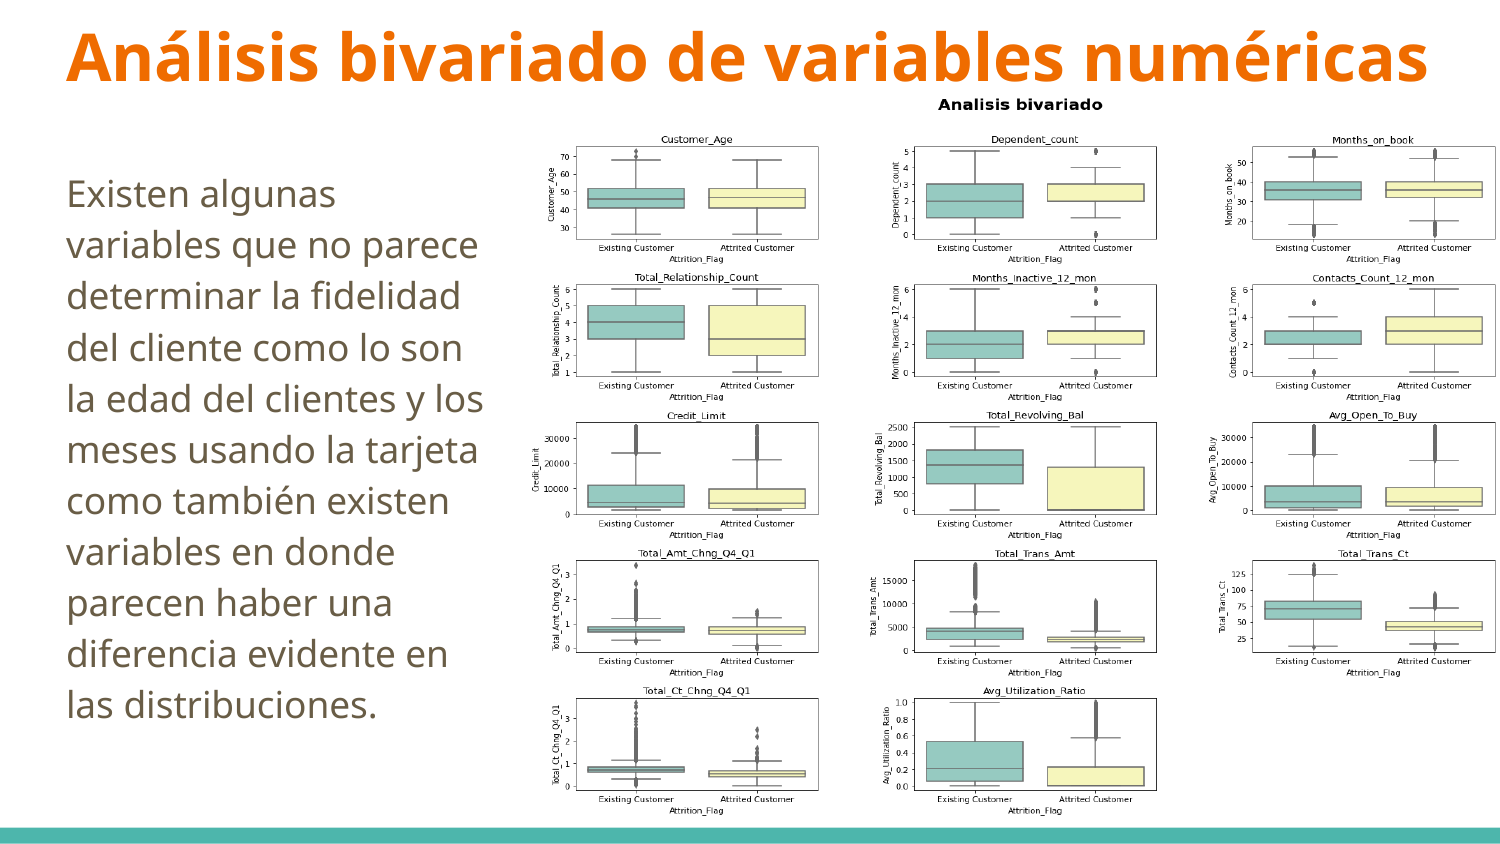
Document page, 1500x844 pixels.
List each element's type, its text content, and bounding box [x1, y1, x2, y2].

title Análisis bivariado de variables numéricas [51, 0, 1449, 116]
picture [525, 93, 1500, 819]
list Existen algunas variables que no parece determinar la fidelidad del cliente como lo son la edad del clientes y los meses usando la tarjeta como también existen variables en donde parecen haber una diferencia evidente en las distribuciones. [51, 149, 501, 750]
